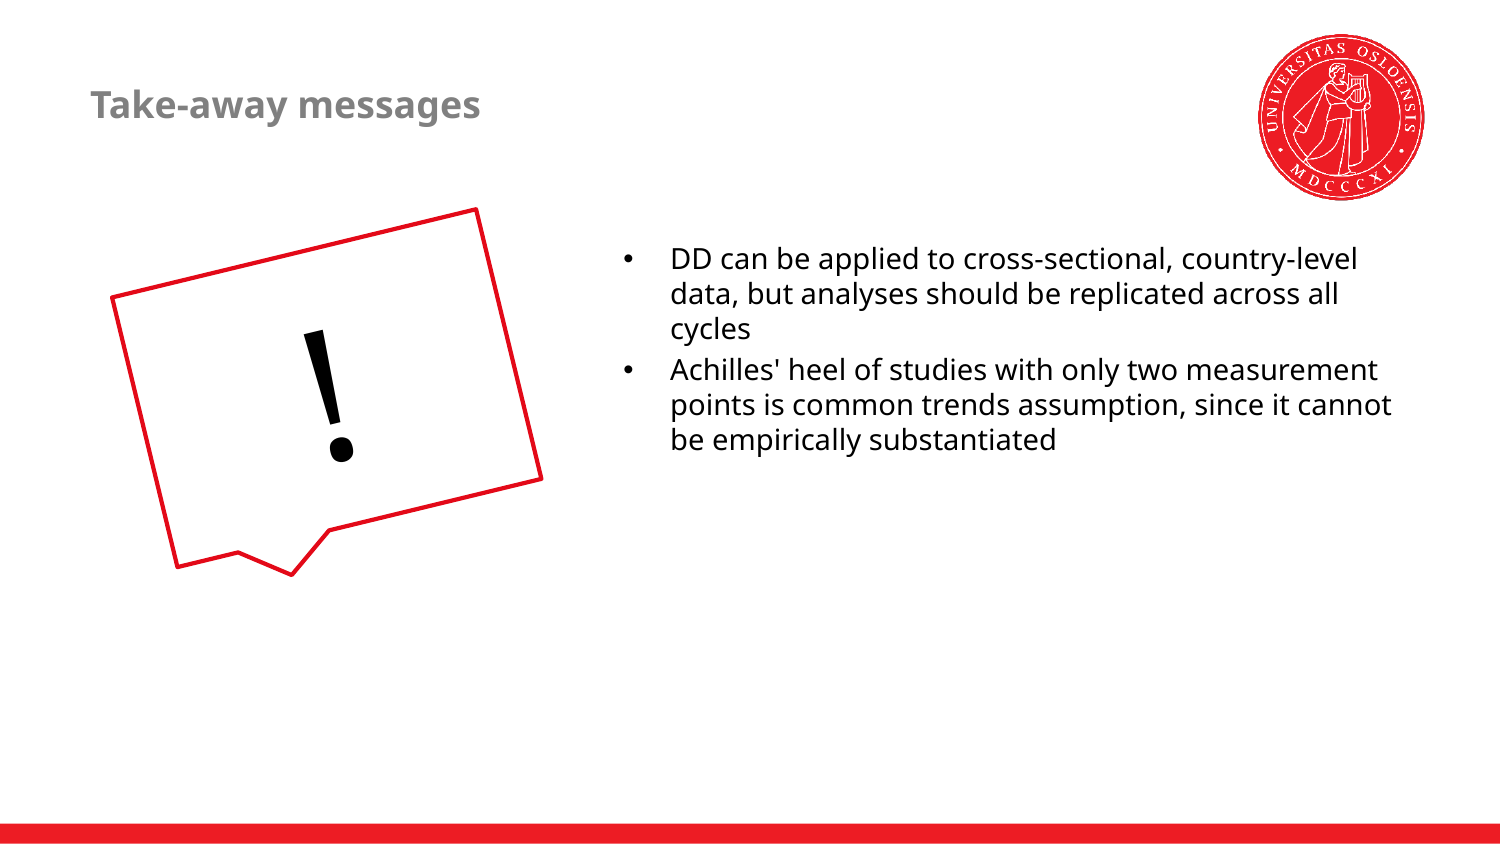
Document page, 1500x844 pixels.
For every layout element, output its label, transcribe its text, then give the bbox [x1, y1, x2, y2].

text_box ! [112, 209, 542, 576]
picture [1257, 33, 1425, 201]
title Take-away messages [75, 33, 1223, 175]
list DD can be applied to cross-sectional, country-level data, but analyses should be replicated across all cycles Achilles' heel of studies with only two measurement points is common trends assumption, since it cannot be empirically substantiated [608, 232, 1425, 754]
